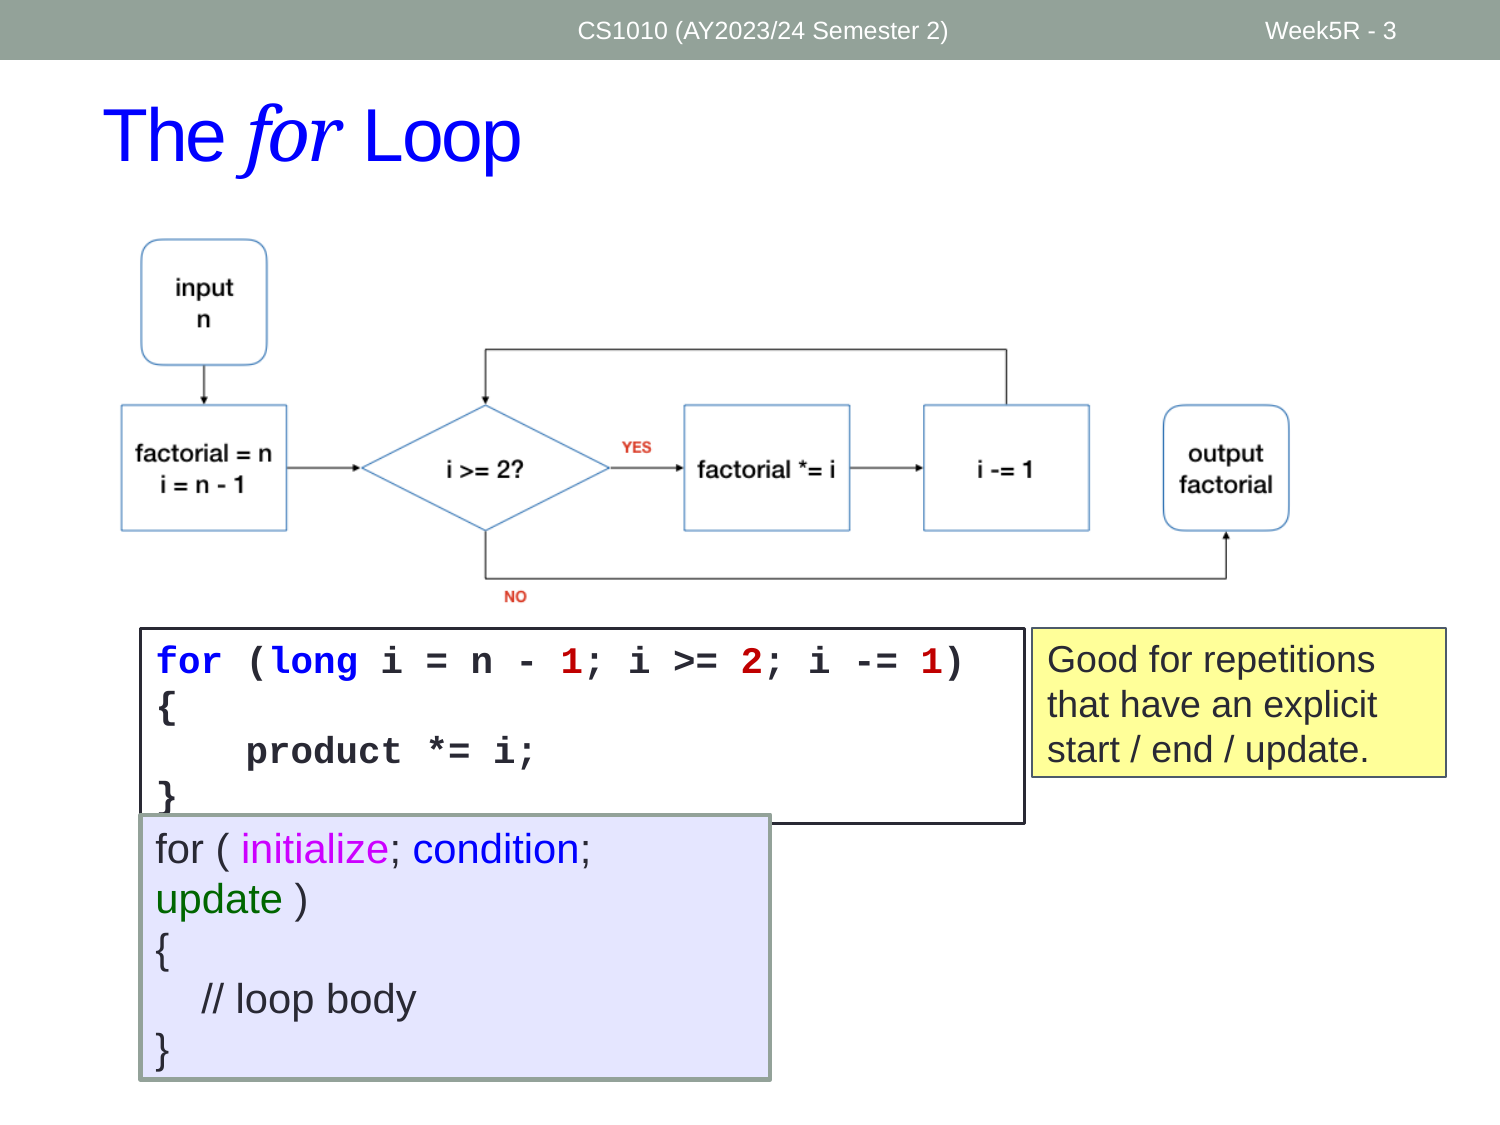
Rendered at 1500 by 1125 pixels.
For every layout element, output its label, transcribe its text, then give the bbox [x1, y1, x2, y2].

title The for Loop [87, 62, 1463, 200]
text_box for (long i = n - 1; i >= 2; i -= 1) { product *= i; } [138, 726, 1027, 826]
slide_number Week5R - 3 [1250, 3, 1425, 57]
picture [74, 217, 1360, 720]
text_box Good for repetitions that have an explicit start / end / update. [1030, 626, 1448, 780]
footer CS1010 (AY2023/24 Semester 2) [562, 3, 1238, 57]
text_box for ( initialize; condition; update ) { // loop body } [138, 813, 772, 1082]
